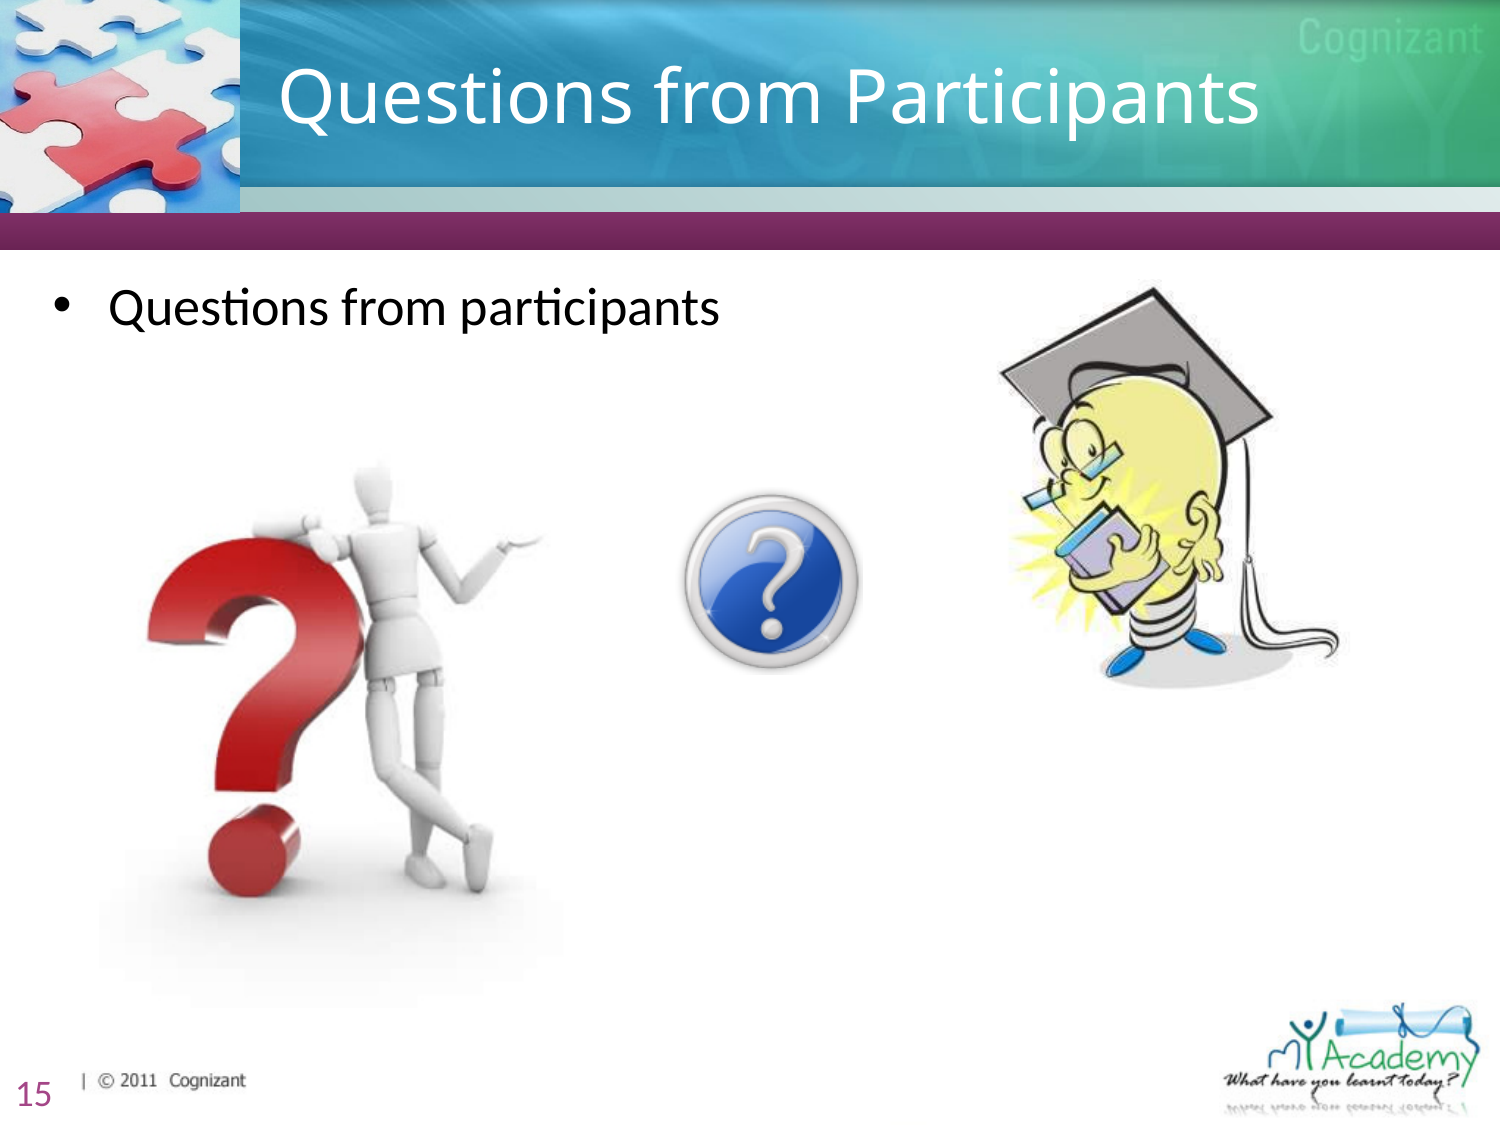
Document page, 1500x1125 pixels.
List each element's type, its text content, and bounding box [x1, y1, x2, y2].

picture [0, 250, 1500, 1125]
picture [99, 349, 596, 1009]
picture [962, 278, 1379, 713]
picture [0, 0, 262, 213]
slide_number 15 [0, 1061, 75, 1108]
title Questions from Participants [262, 0, 1500, 188]
picture [674, 487, 863, 676]
list Questions from participants [37, 263, 1463, 1076]
